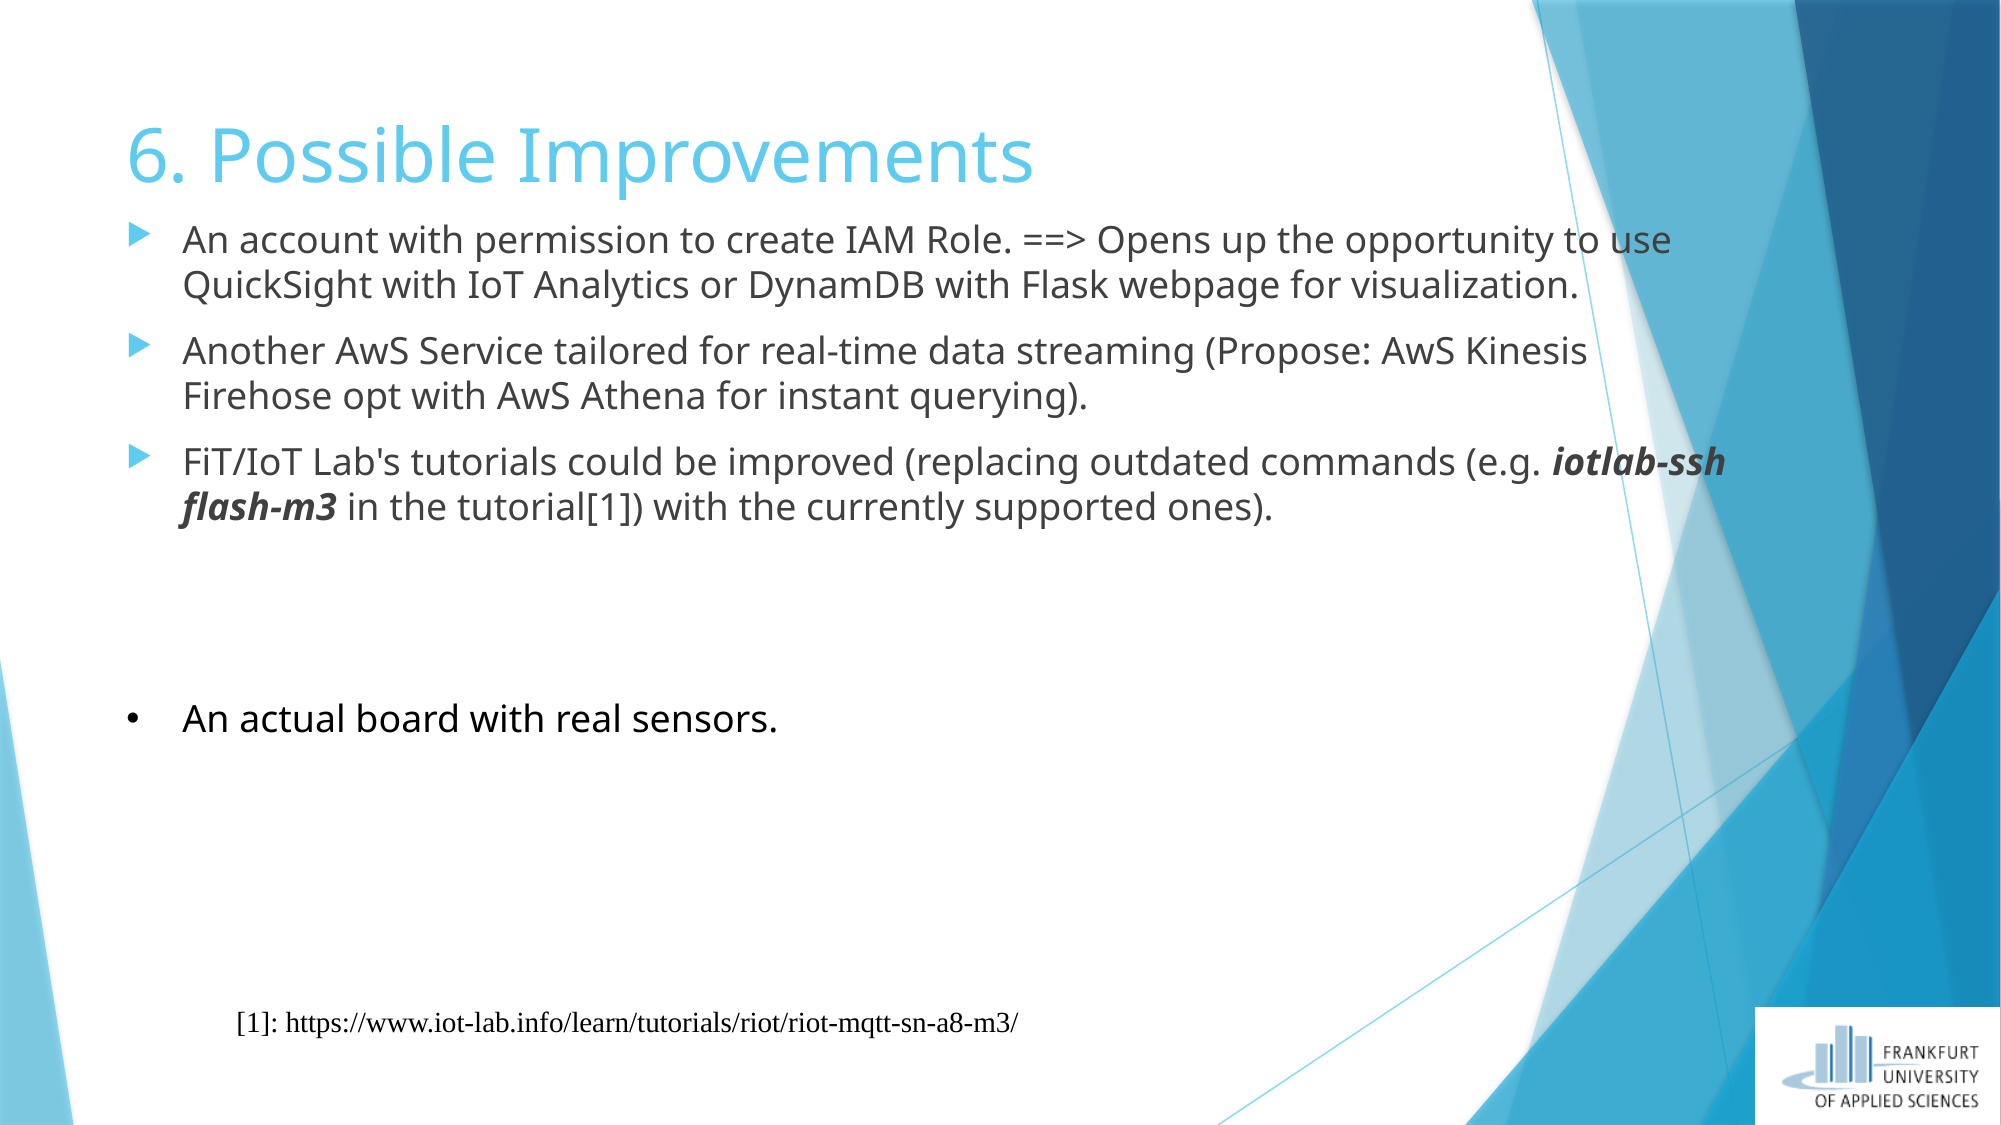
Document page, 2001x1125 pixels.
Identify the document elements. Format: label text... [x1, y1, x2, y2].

picture [1754, 1006, 2000, 1125]
text_box An actual board with real sensors. [111, 621, 1188, 748]
list An account with permission to create IAM Role. ==> Opens up the opportunity to use QuickSight with IoT Analytics or DynamDB with Flask webpage for visualization. Another AwS Service tailored for real-time data streaming (Propose: AwS Kinesis Firehose opt with AwS Athena for instant querying). FiT/IoT Lab's tutorials could be improved (replacing outdated commands (e.g. iotlab-ssh flash-m3 in the tutorial[1]) with the currently supported ones). [111, 208, 1765, 940]
footer [1]: https://www.iot-lab.info/learn/tutorials/riot/riot-mqtt-sn-a8-m3/ [111, 991, 1145, 1051]
title 6. Possible Improvements [111, 99, 1522, 208]
